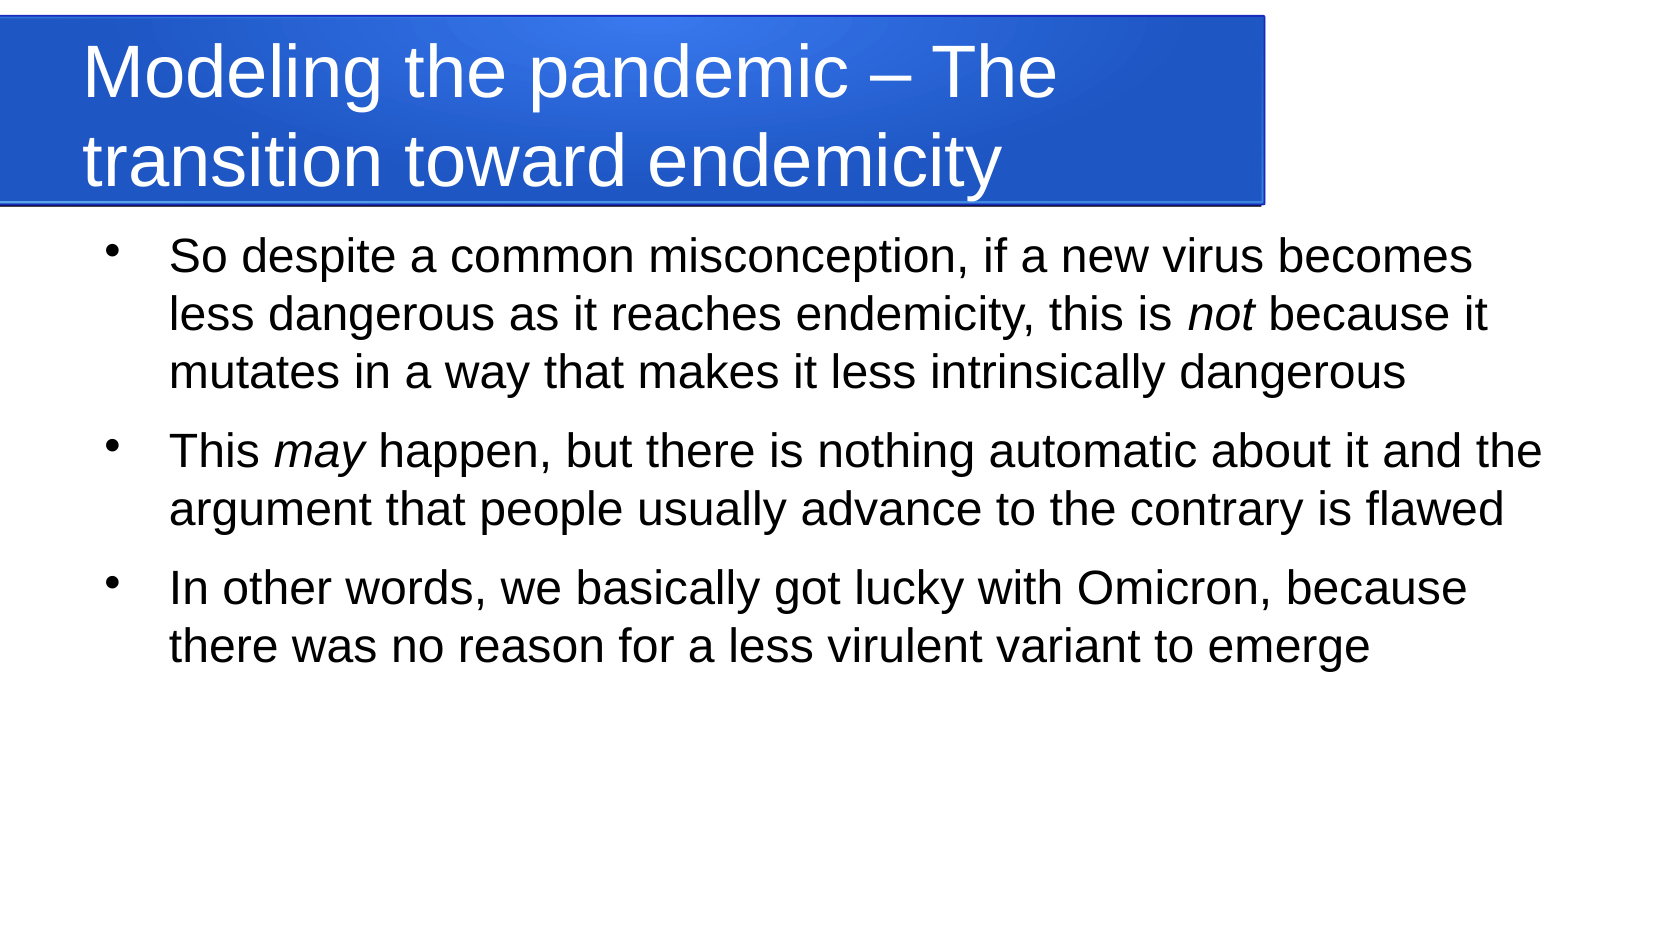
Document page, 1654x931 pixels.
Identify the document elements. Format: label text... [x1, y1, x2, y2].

picture [0, 13, 1269, 211]
text_box Modeling the pandemic – The transition toward endemicity [82, 23, 1235, 202]
text_box So despite a common misconception, if a new virus becomes less dangerous as it reaches endemicity, this is not because it mutates in a way that makes it less intrinsically dangerous This may happen, but there is nothing automatic about it and the argument that people usually advance to the contrary is flawed In other words, we basically got lucky with Omicron, because there was no reason for a less virulent variant to emerge [82, 224, 1571, 764]
